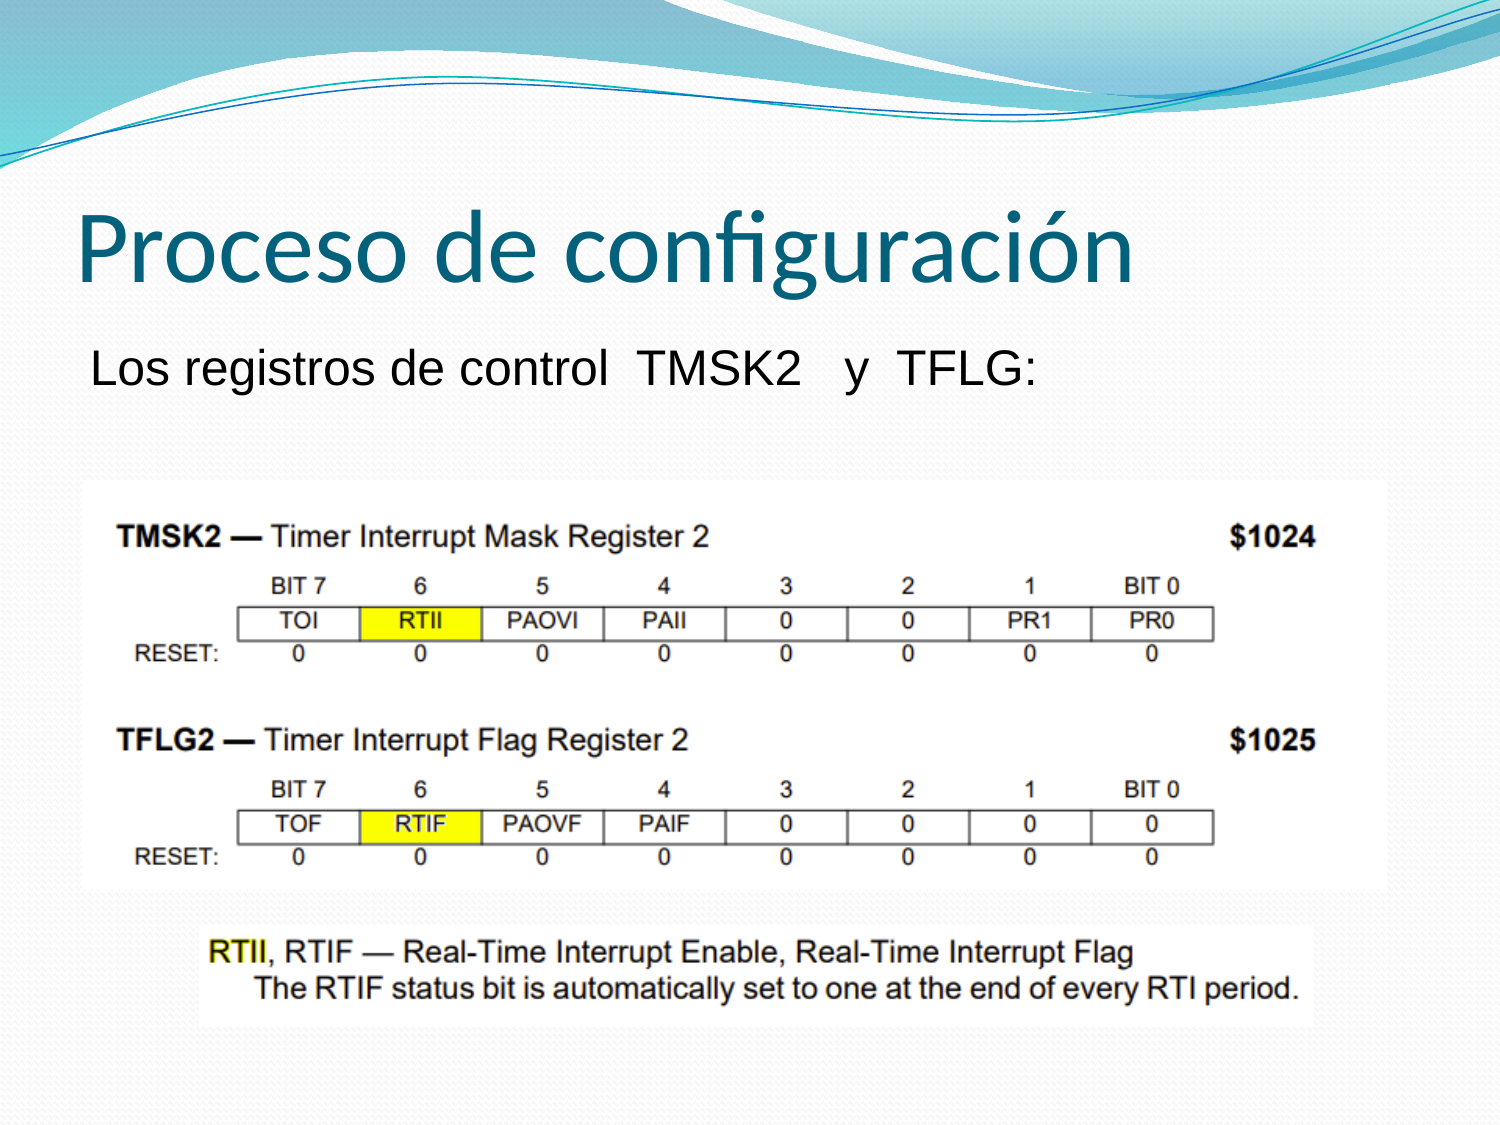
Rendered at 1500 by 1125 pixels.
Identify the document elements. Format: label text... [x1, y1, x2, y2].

title Proceso de configuración [75, 93, 1425, 303]
list Los registros de control TMSK2 y TFLG: [75, 328, 1425, 434]
picture [81, 480, 1387, 890]
picture [198, 925, 1314, 1026]
